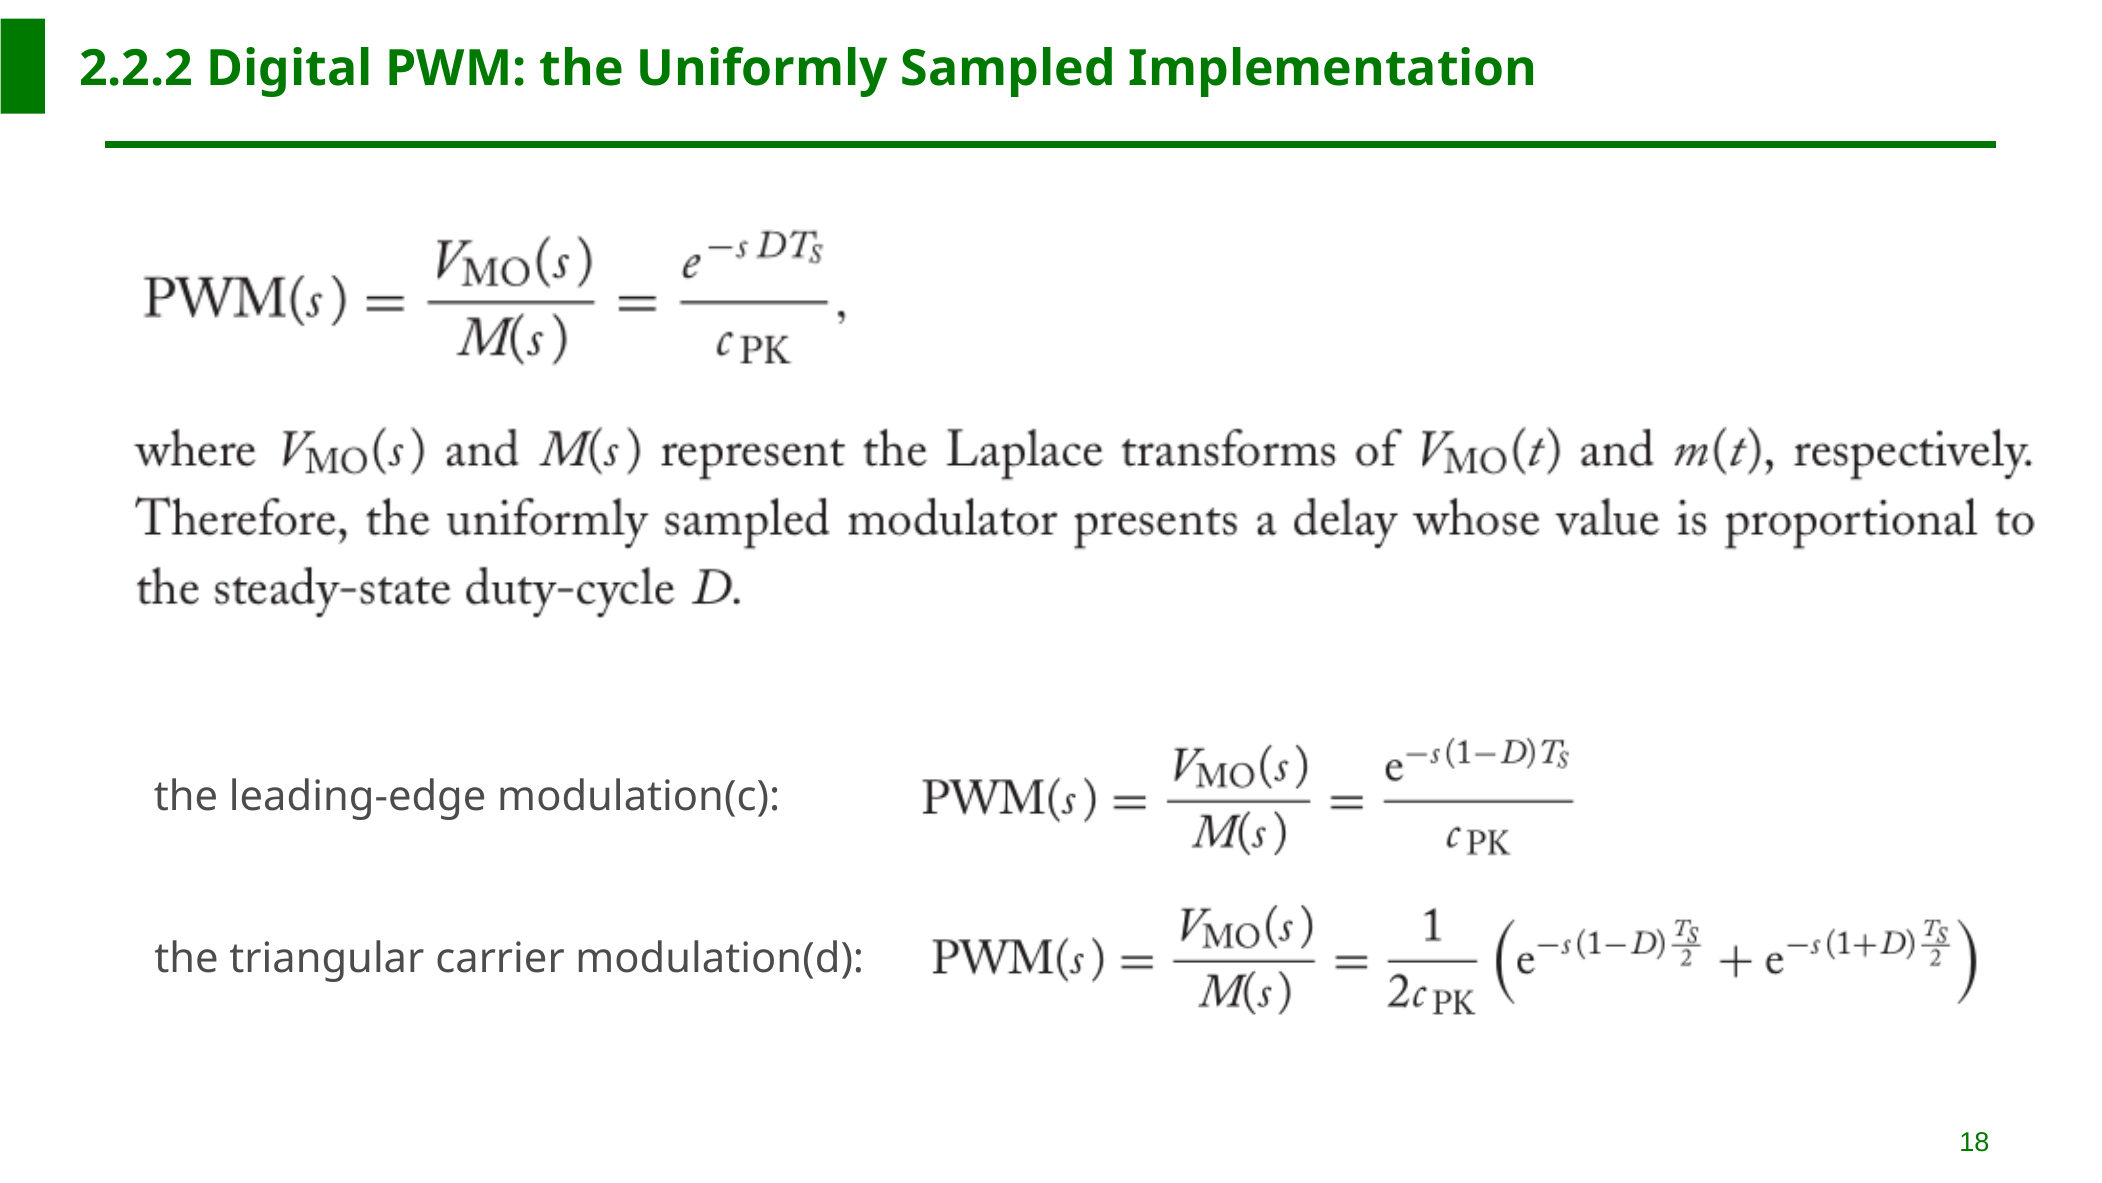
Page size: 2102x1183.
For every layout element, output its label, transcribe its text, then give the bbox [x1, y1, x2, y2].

picture [875, 888, 1989, 1029]
picture [112, 415, 2053, 629]
slide_number 18 [1943, 1116, 2084, 1169]
text_box the leading-edge modulation(c): [139, 760, 796, 826]
text_box the triangular carrier modulation(d): [139, 923, 870, 988]
text_box [0, 17, 47, 116]
text_box 2.2.2 Digital PWM: the Uniformly Sampled Implementation [64, 28, 1554, 104]
picture [875, 705, 1580, 877]
picture [37, 203, 928, 392]
